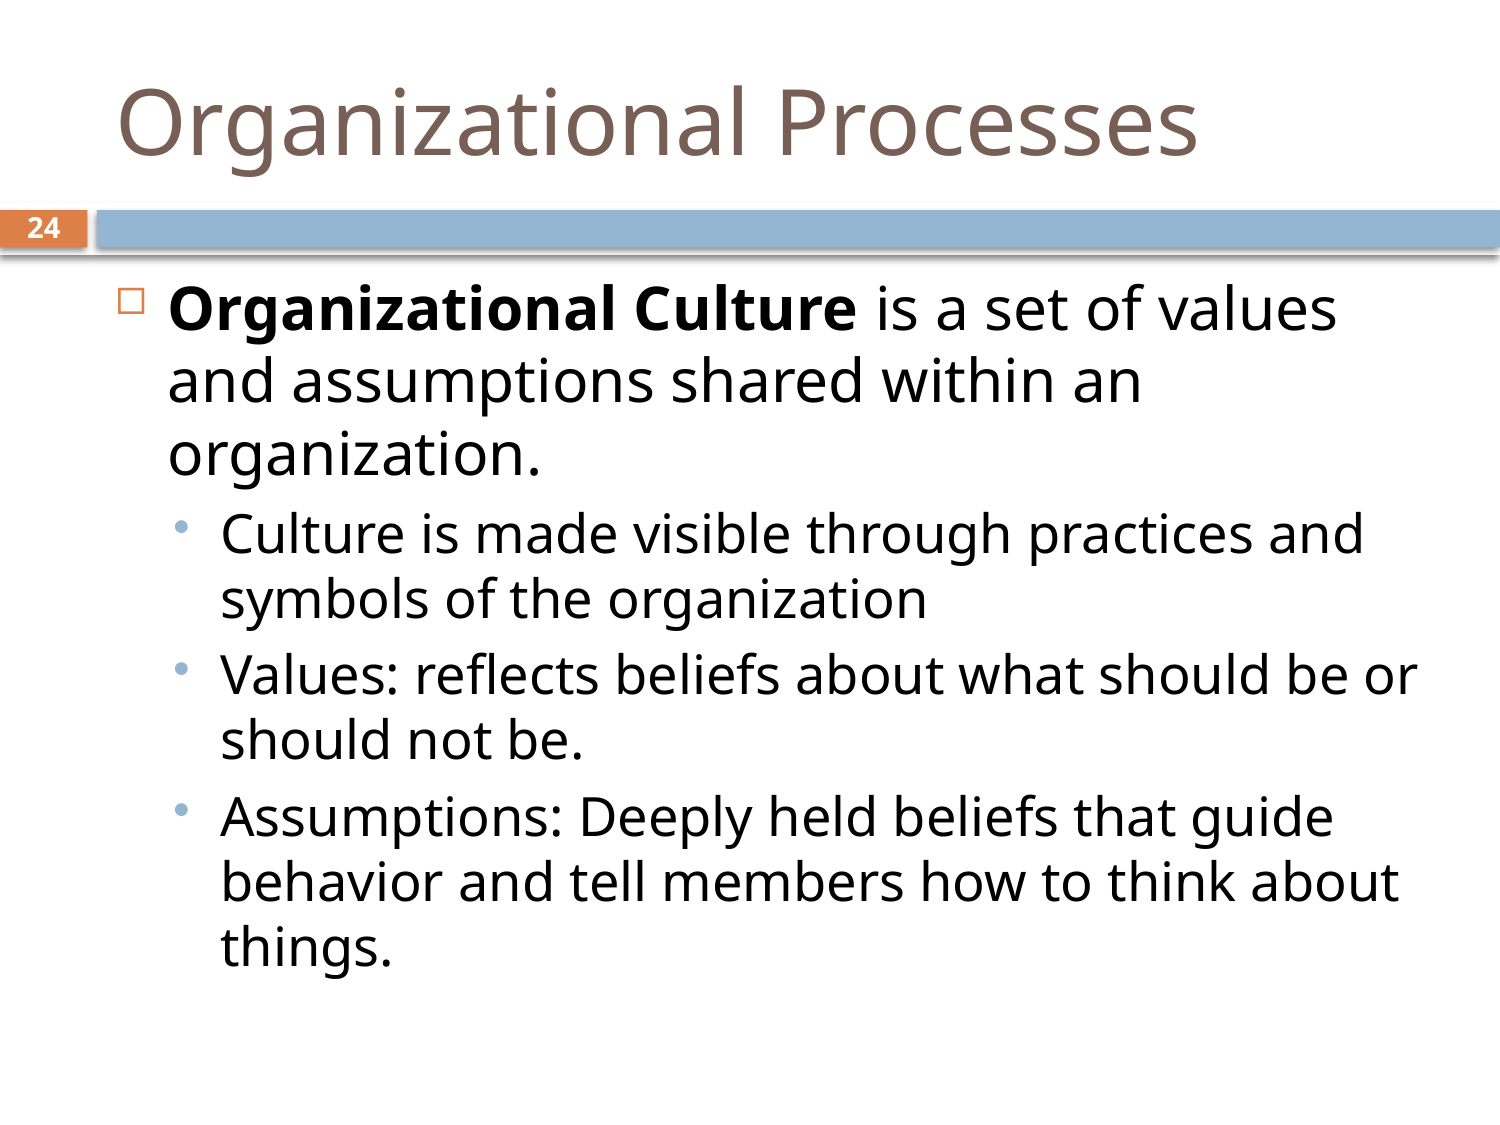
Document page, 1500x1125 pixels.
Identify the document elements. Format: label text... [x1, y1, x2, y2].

list Organizational Culture is a set of values and assumptions shared within an organization. Culture is made visible through practices and symbols of the organization Values: reflects beliefs about what should be or should not be. Assumptions: Deeply held beliefs that guide behavior and tell members how to think about things. [100, 262, 1438, 1000]
slide_number 24 [0, 208, 88, 249]
title Organizational Processes [100, 37, 1438, 200]
